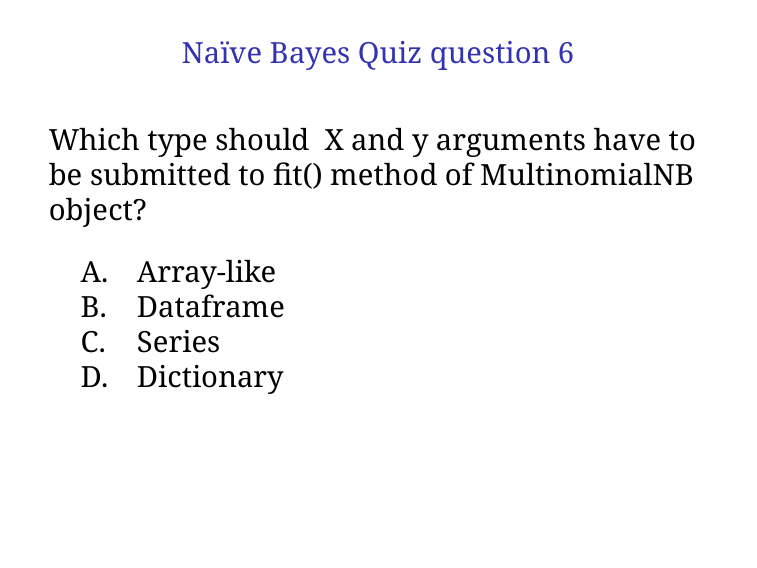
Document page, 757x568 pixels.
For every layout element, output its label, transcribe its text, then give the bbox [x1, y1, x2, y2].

text_box Array-like Dataframe Series Dictionary [65, 246, 444, 402]
list Which type should X and y arguments have to be submitted to fit() method of MultinomialNB object? [48, 130, 729, 436]
title Naïve Bayes Quiz question 6 [0, 34, 757, 130]
